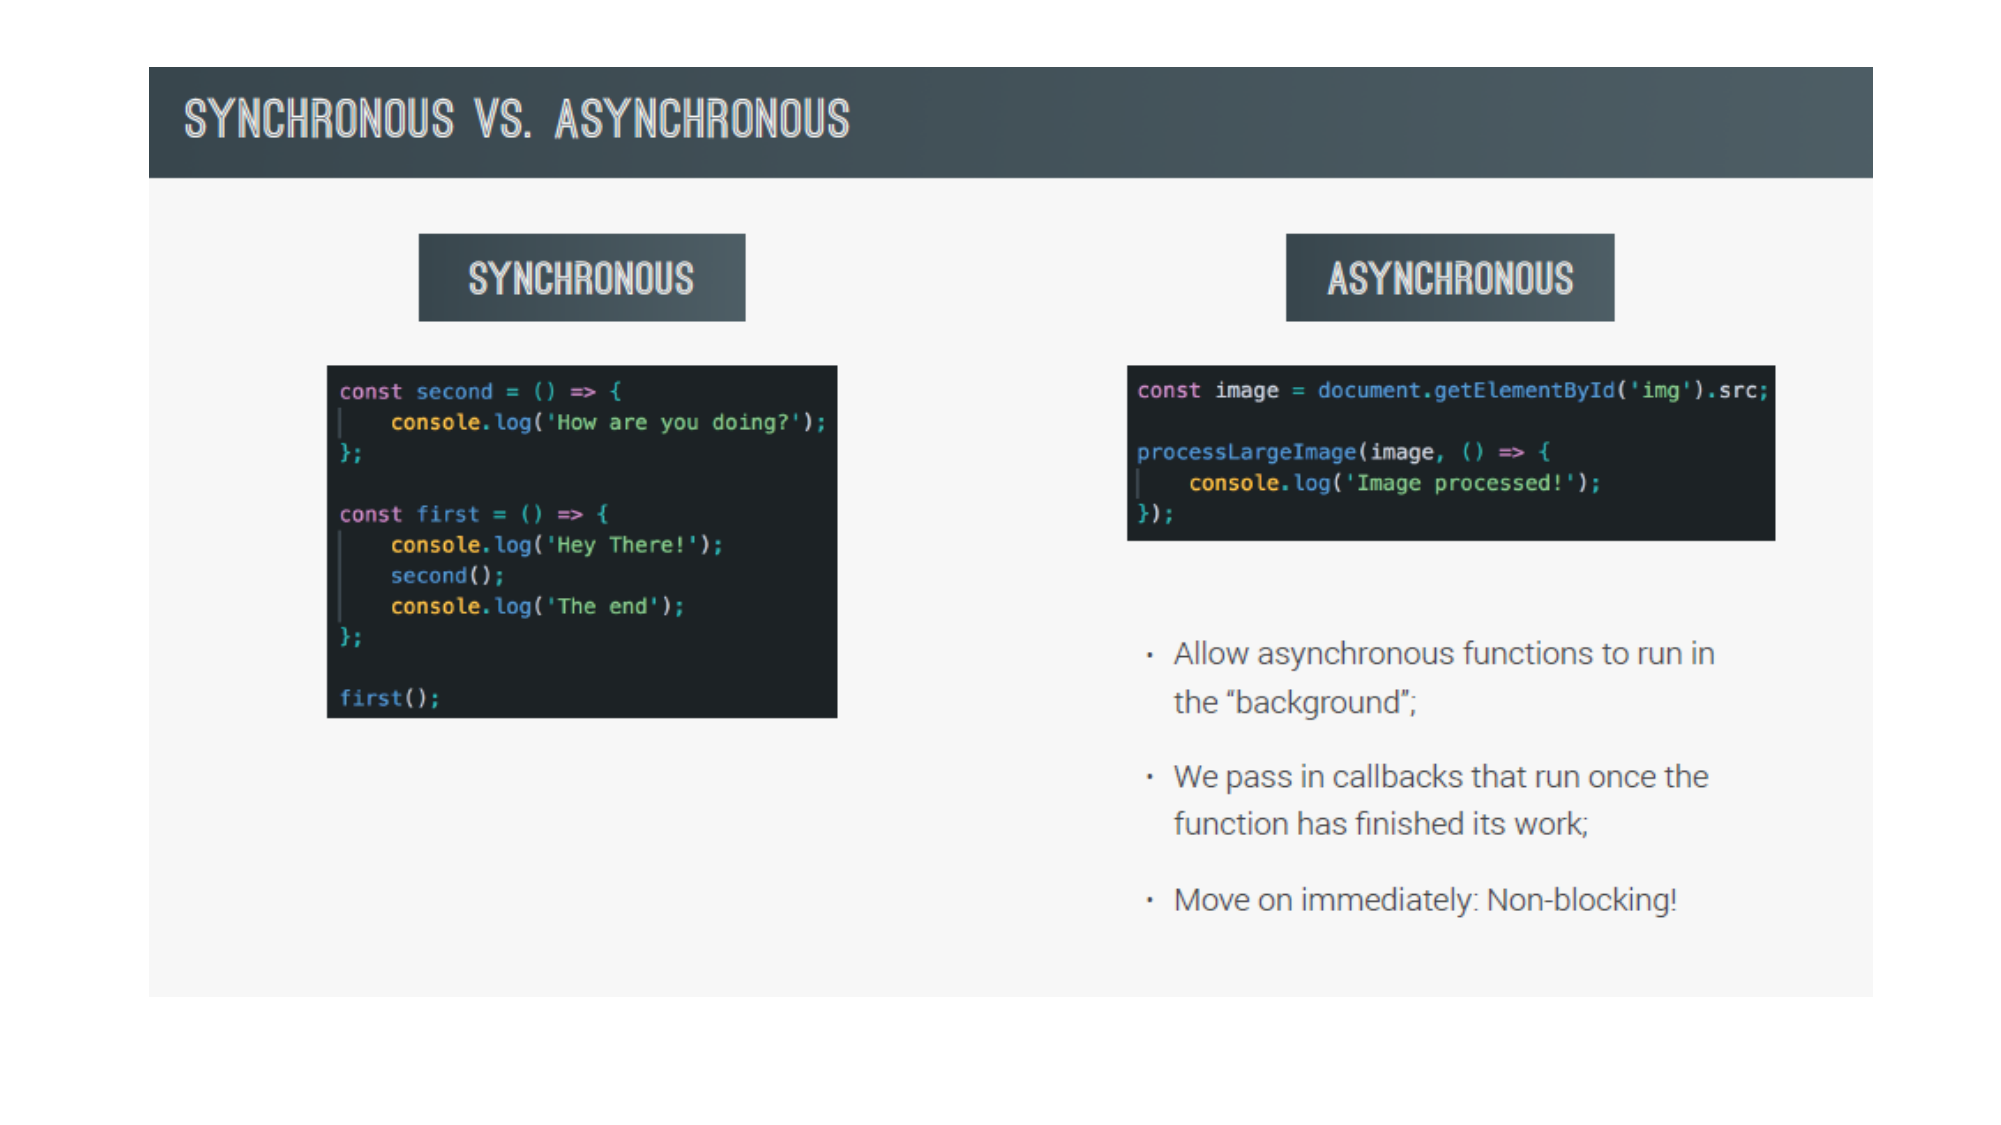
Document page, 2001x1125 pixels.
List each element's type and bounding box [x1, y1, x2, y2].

list [149, 67, 1873, 997]
